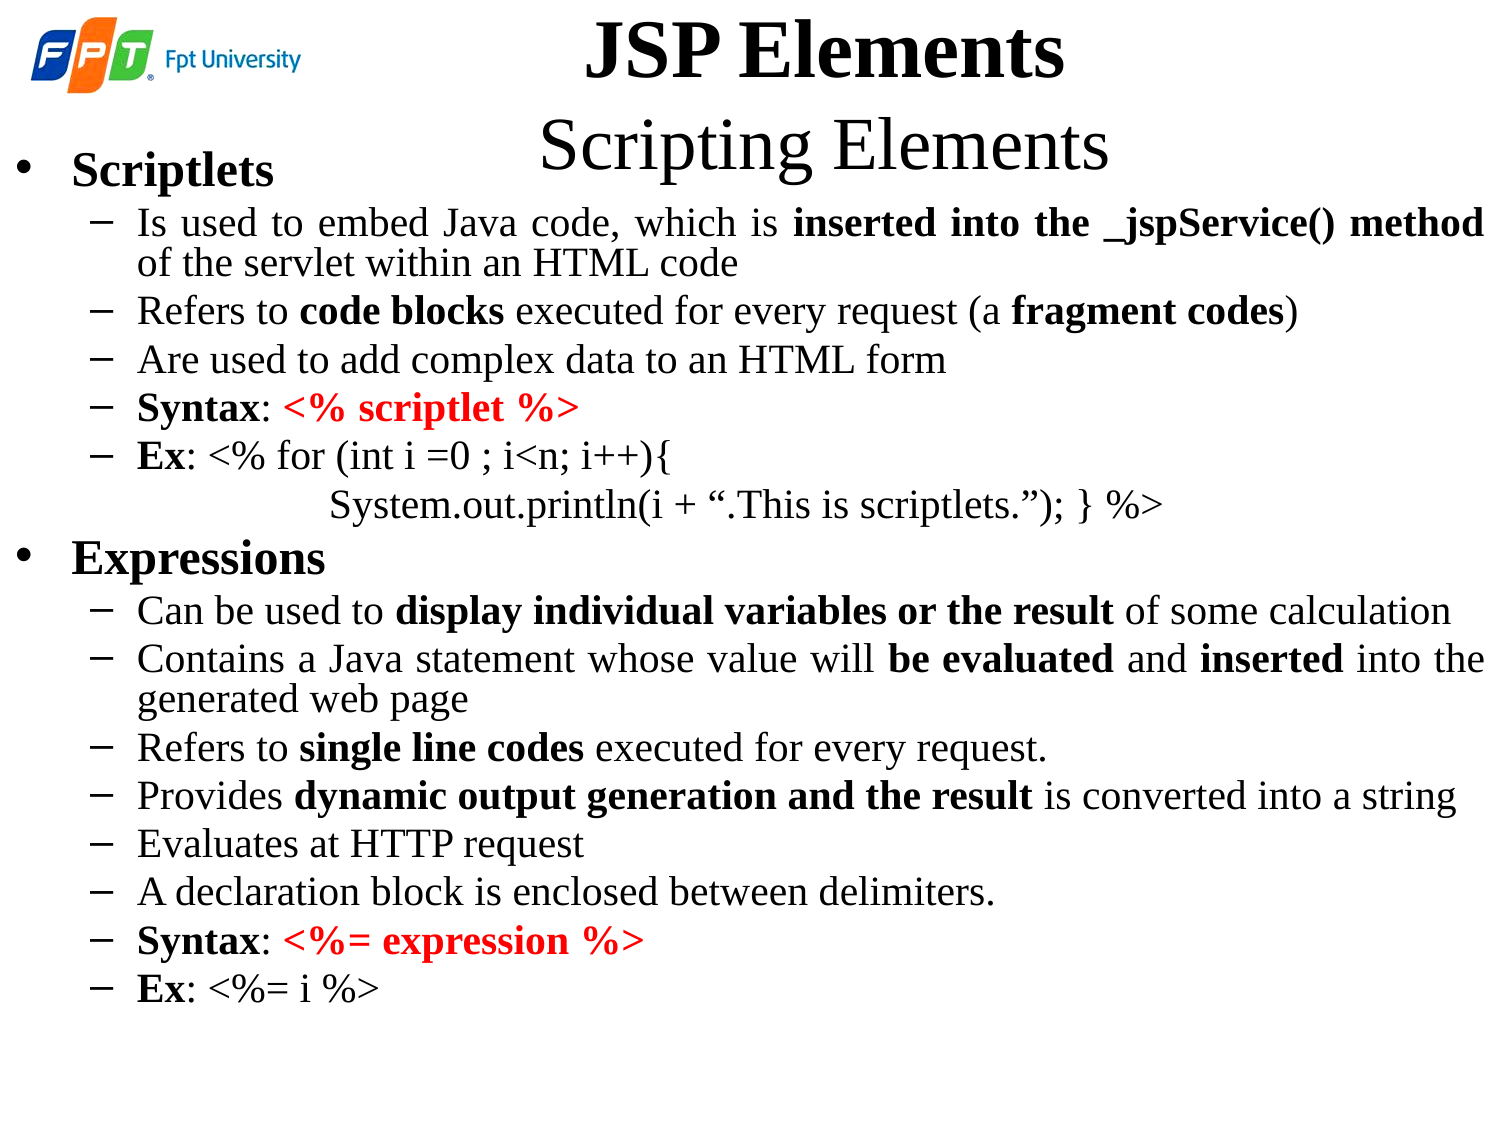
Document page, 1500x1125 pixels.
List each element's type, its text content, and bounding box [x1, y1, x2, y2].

picture [0, 0, 150, 122]
title JSP Elements Scripting Elements [150, 0, 1500, 140]
list Scriptlets Is used to embed Java code, which is inserted into the _jspService() method of the servlet within an HTML code Refers to code blocks executed for every request (a fragment codes) Are used to add complex data to an HTML form Syntax: <% scriptlet %> Ex: <% for (int i =0 ; i<n; i++){ System.out.println(i + “.This is scriptlets.”); } %> Expressions Can be used to display individual variables or the result of some calculation Contains a Java statement whose value will be evaluated and inserted into the generated web page Refers to single line codes executed for every request. Provides dynamic output generation and the result is converted into a string Evaluates at HTTP request A declaration block is enclosed between delimiters. Syntax: <%= expression %> Ex: <%= i %> [0, 140, 1500, 1069]
